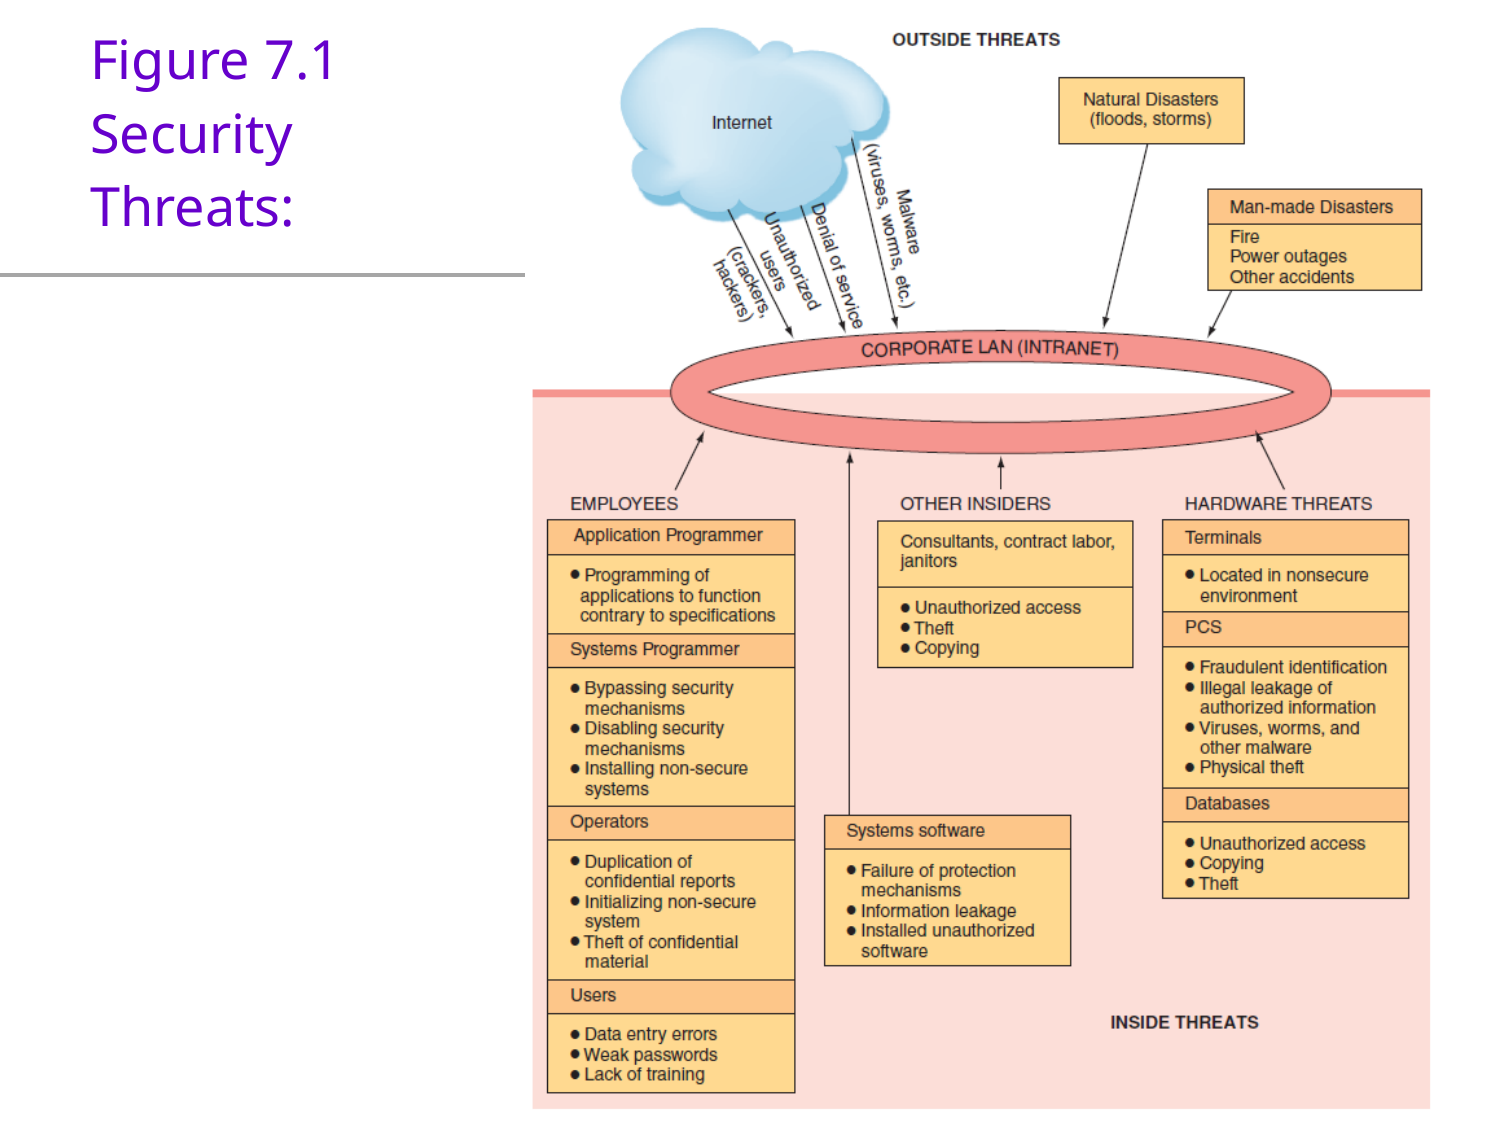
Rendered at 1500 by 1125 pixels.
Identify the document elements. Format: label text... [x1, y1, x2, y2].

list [524, 24, 1438, 1113]
subtitle Figure 7.1 Security Threats: [75, 12, 1413, 250]
